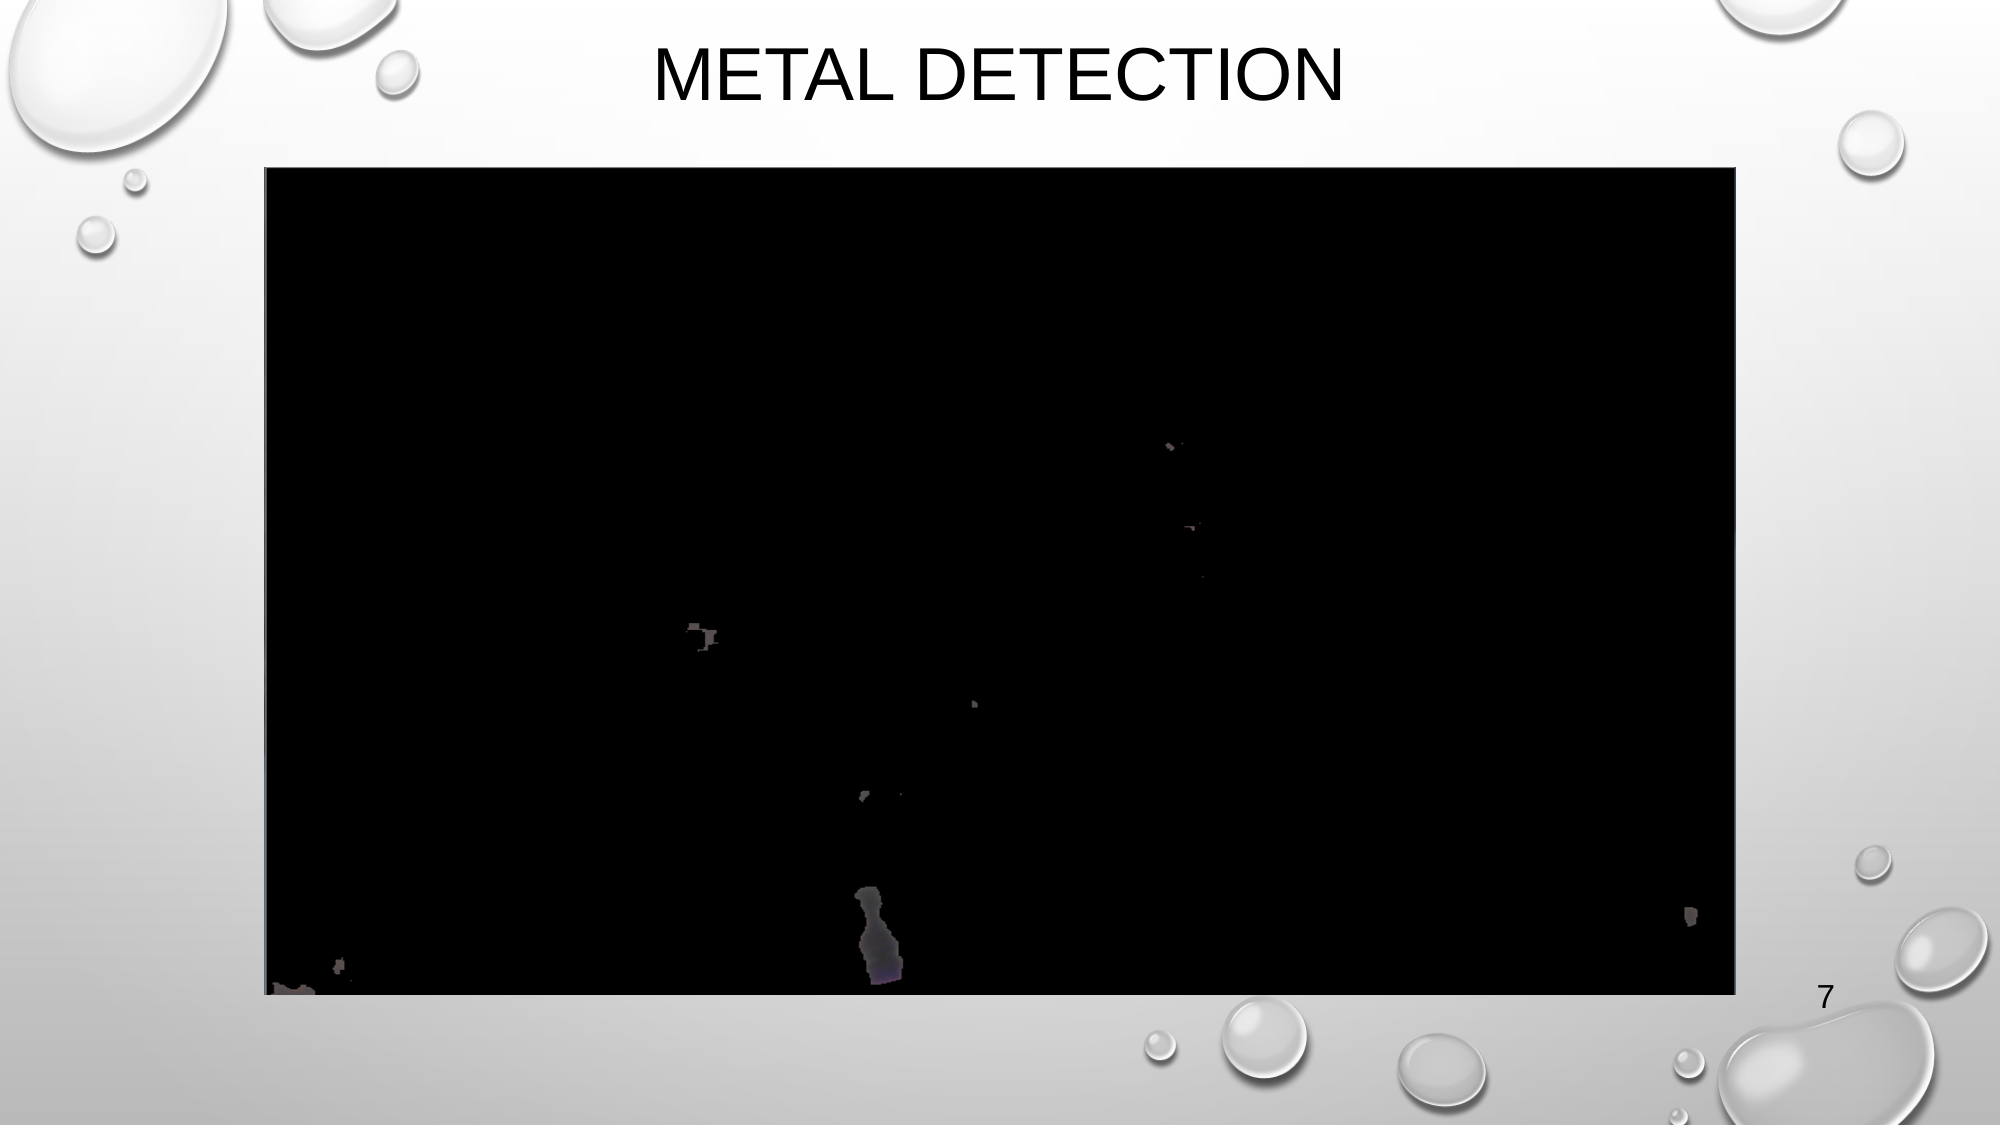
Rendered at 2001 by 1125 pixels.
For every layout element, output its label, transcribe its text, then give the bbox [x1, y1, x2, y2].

picture [0, 0, 2000, 1125]
slide_number 7 [1724, 965, 1851, 1025]
title METAL DETECTION [149, 26, 1851, 126]
